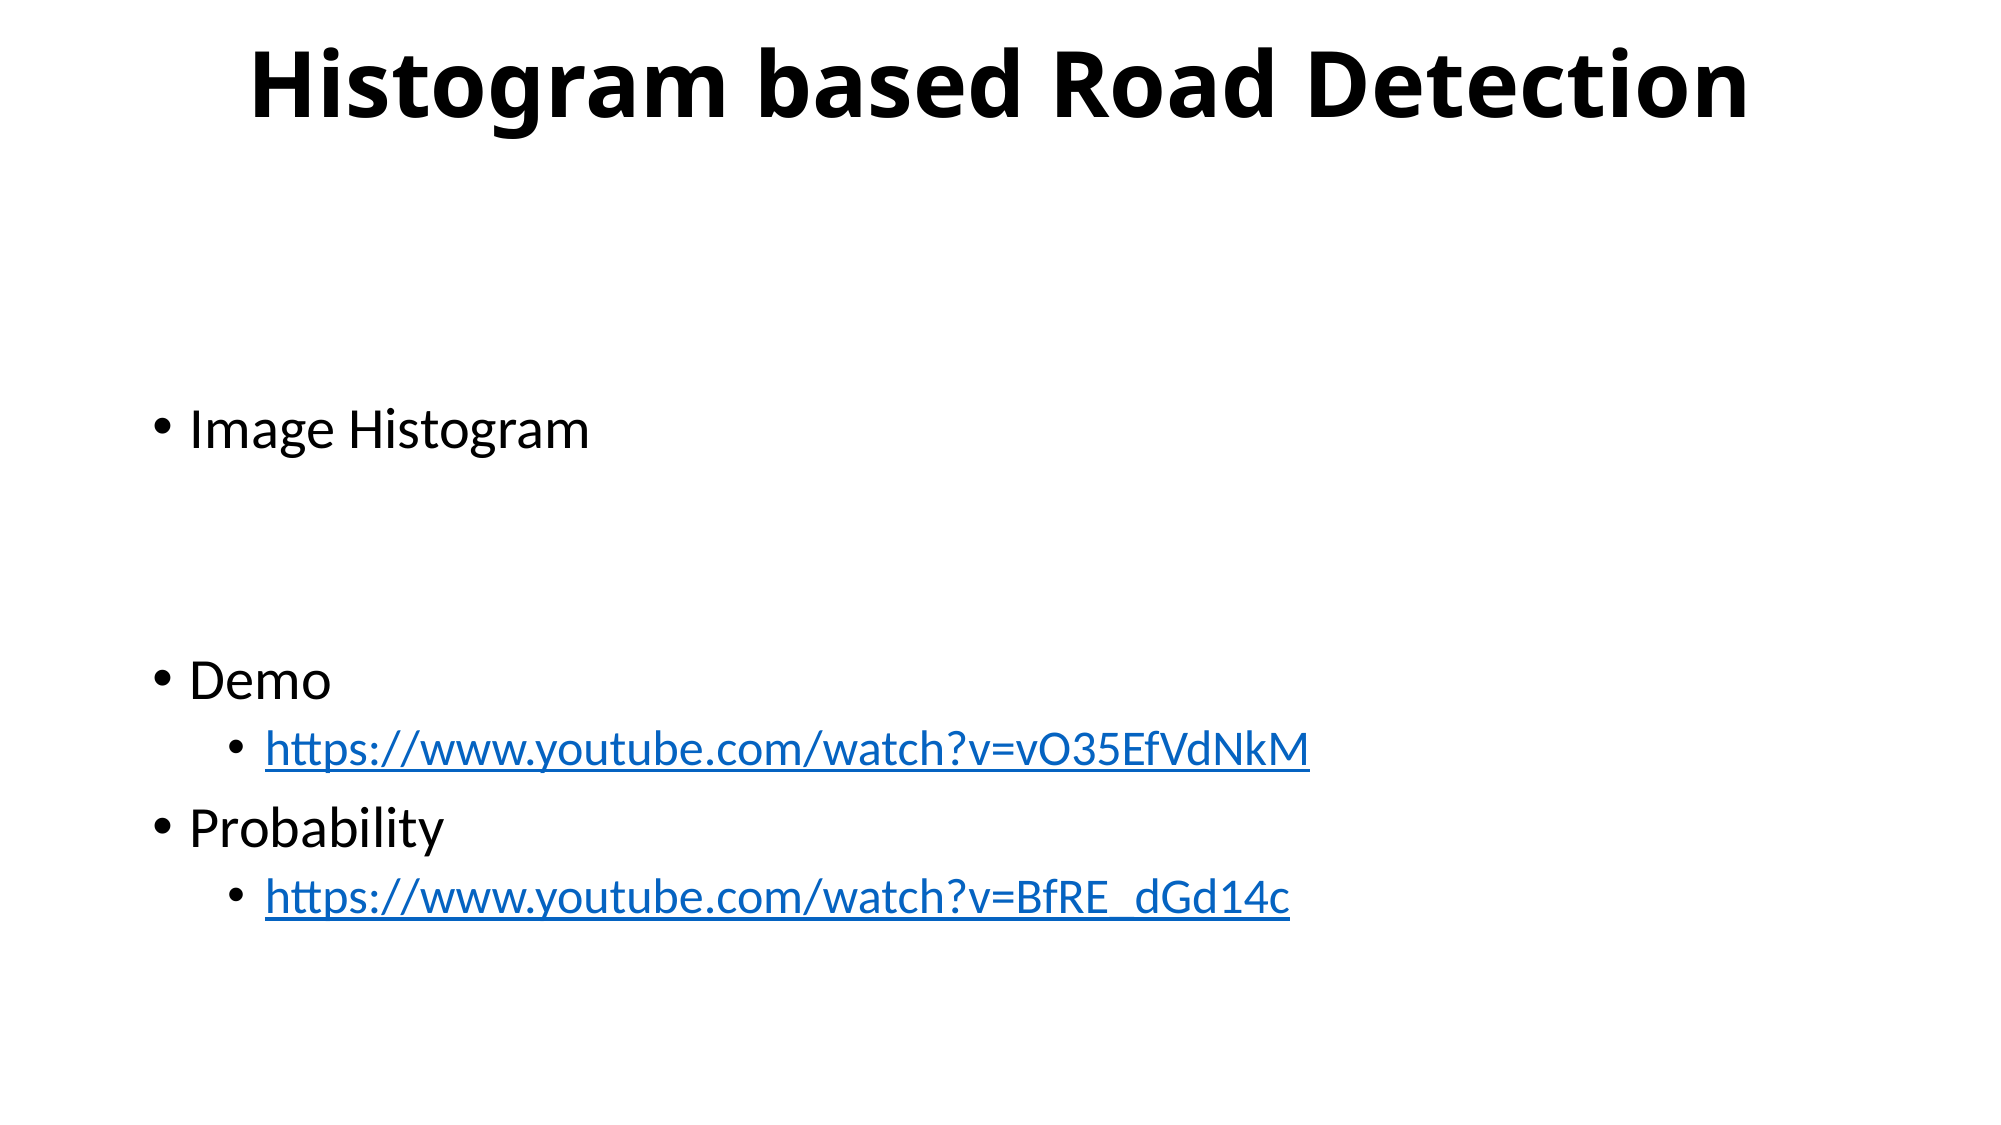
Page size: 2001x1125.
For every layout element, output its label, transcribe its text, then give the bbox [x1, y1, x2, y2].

text_box Histogram based Road Detection [0, 0, 2000, 175]
list Image Histogram Demo https://www.youtube.com/watch?v=vO35EfVdNkM Probability https://www.youtube.com/watch?v=BfRE_dGd14c [137, 299, 1863, 1014]
